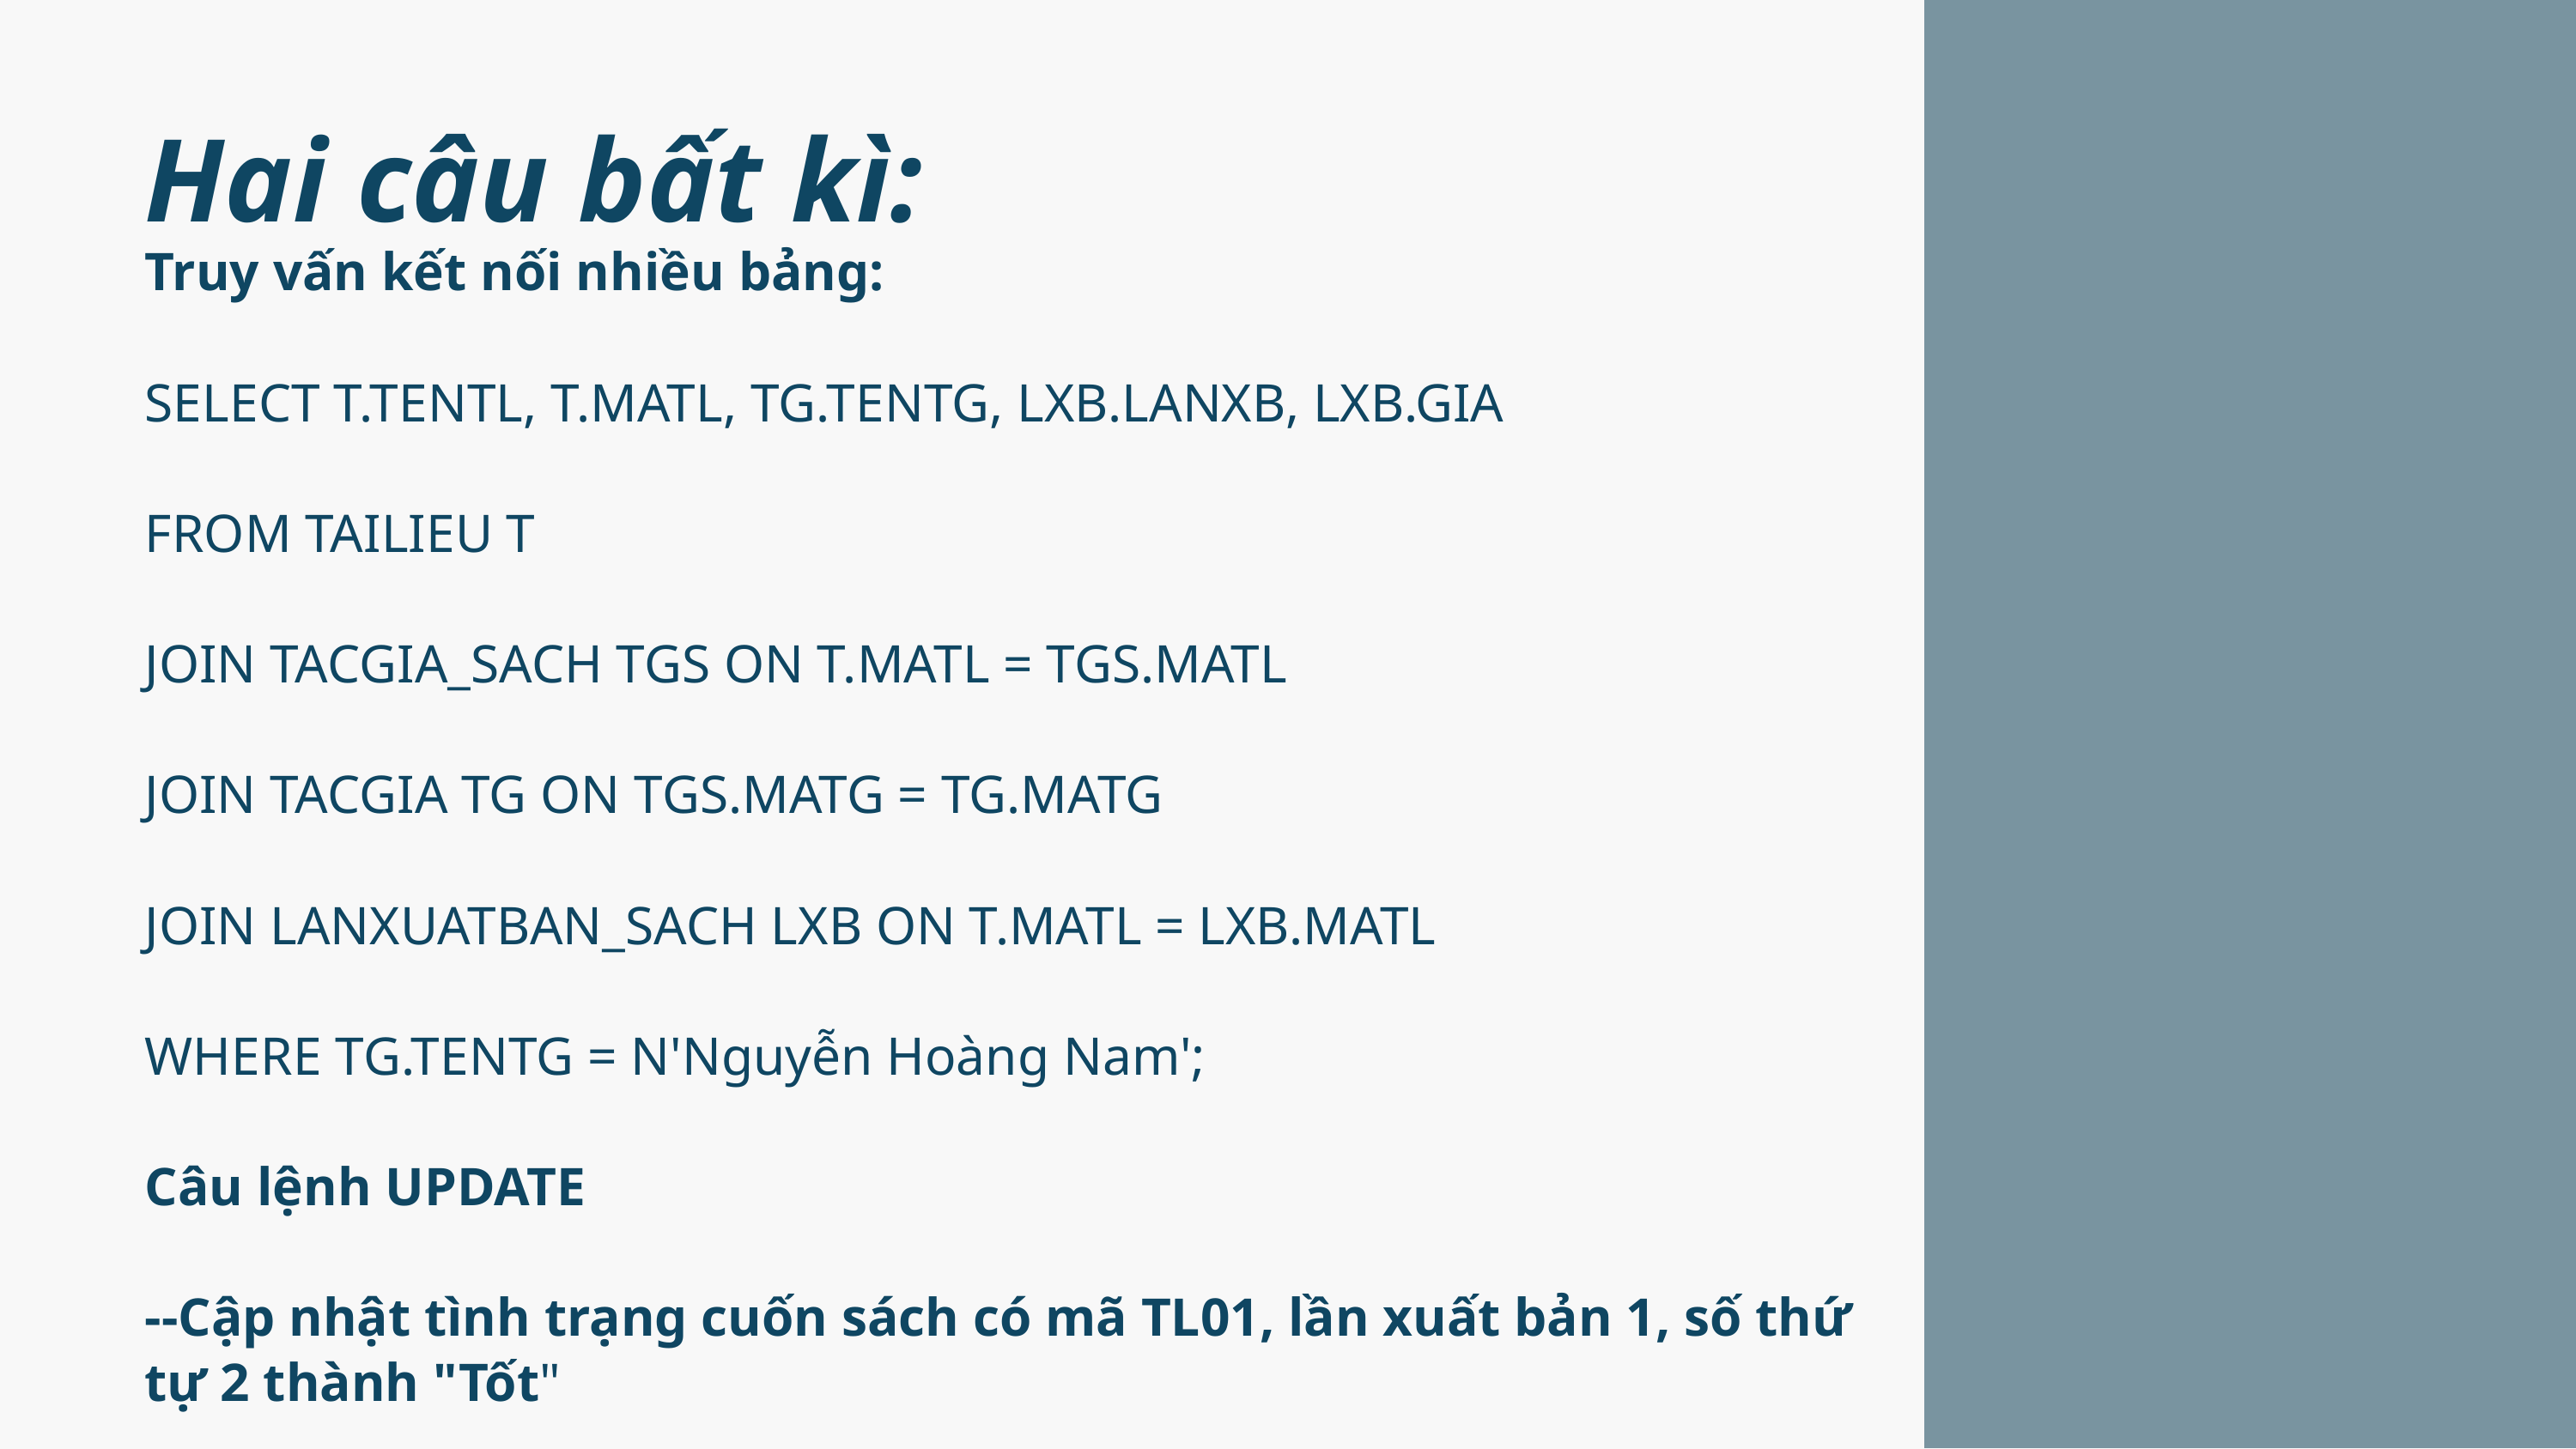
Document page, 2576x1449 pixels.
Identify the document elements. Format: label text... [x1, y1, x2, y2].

text_box Hai câu bất kì: [144, 84, 949, 235]
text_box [1923, 0, 2576, 1449]
text_box Truy vấn kết nối nhiều bảng: SELECT T.TENTL, T.MATL, TG.TENTG, LXB.LANXB, LXB.GIA FROM TAILIEU T JOIN TACGIA_SACH TGS ON T.MATL = TGS.MATL JOIN TACGIA TG ON TGS.MATG = TG.MATG JOIN LANXUATBAN_SACH LXB ON T.MATL = LXB.MATL WHERE TG.TENTG = N'Nguyễn Hoàng Nam'; Câu lệnh UPDATE --Cập nhật tình trạng cuốn sách có mã TL01, lần xuất bản 1, số thứ tự 2 thành "Tốt" UPDATE CUONSACH SET TINHTRANG = N'Tốt' WHERE MATL = 'TL01' AND LANXB = 1 AND SOTHUTU = 2; [144, 235, 1871, 1449]
